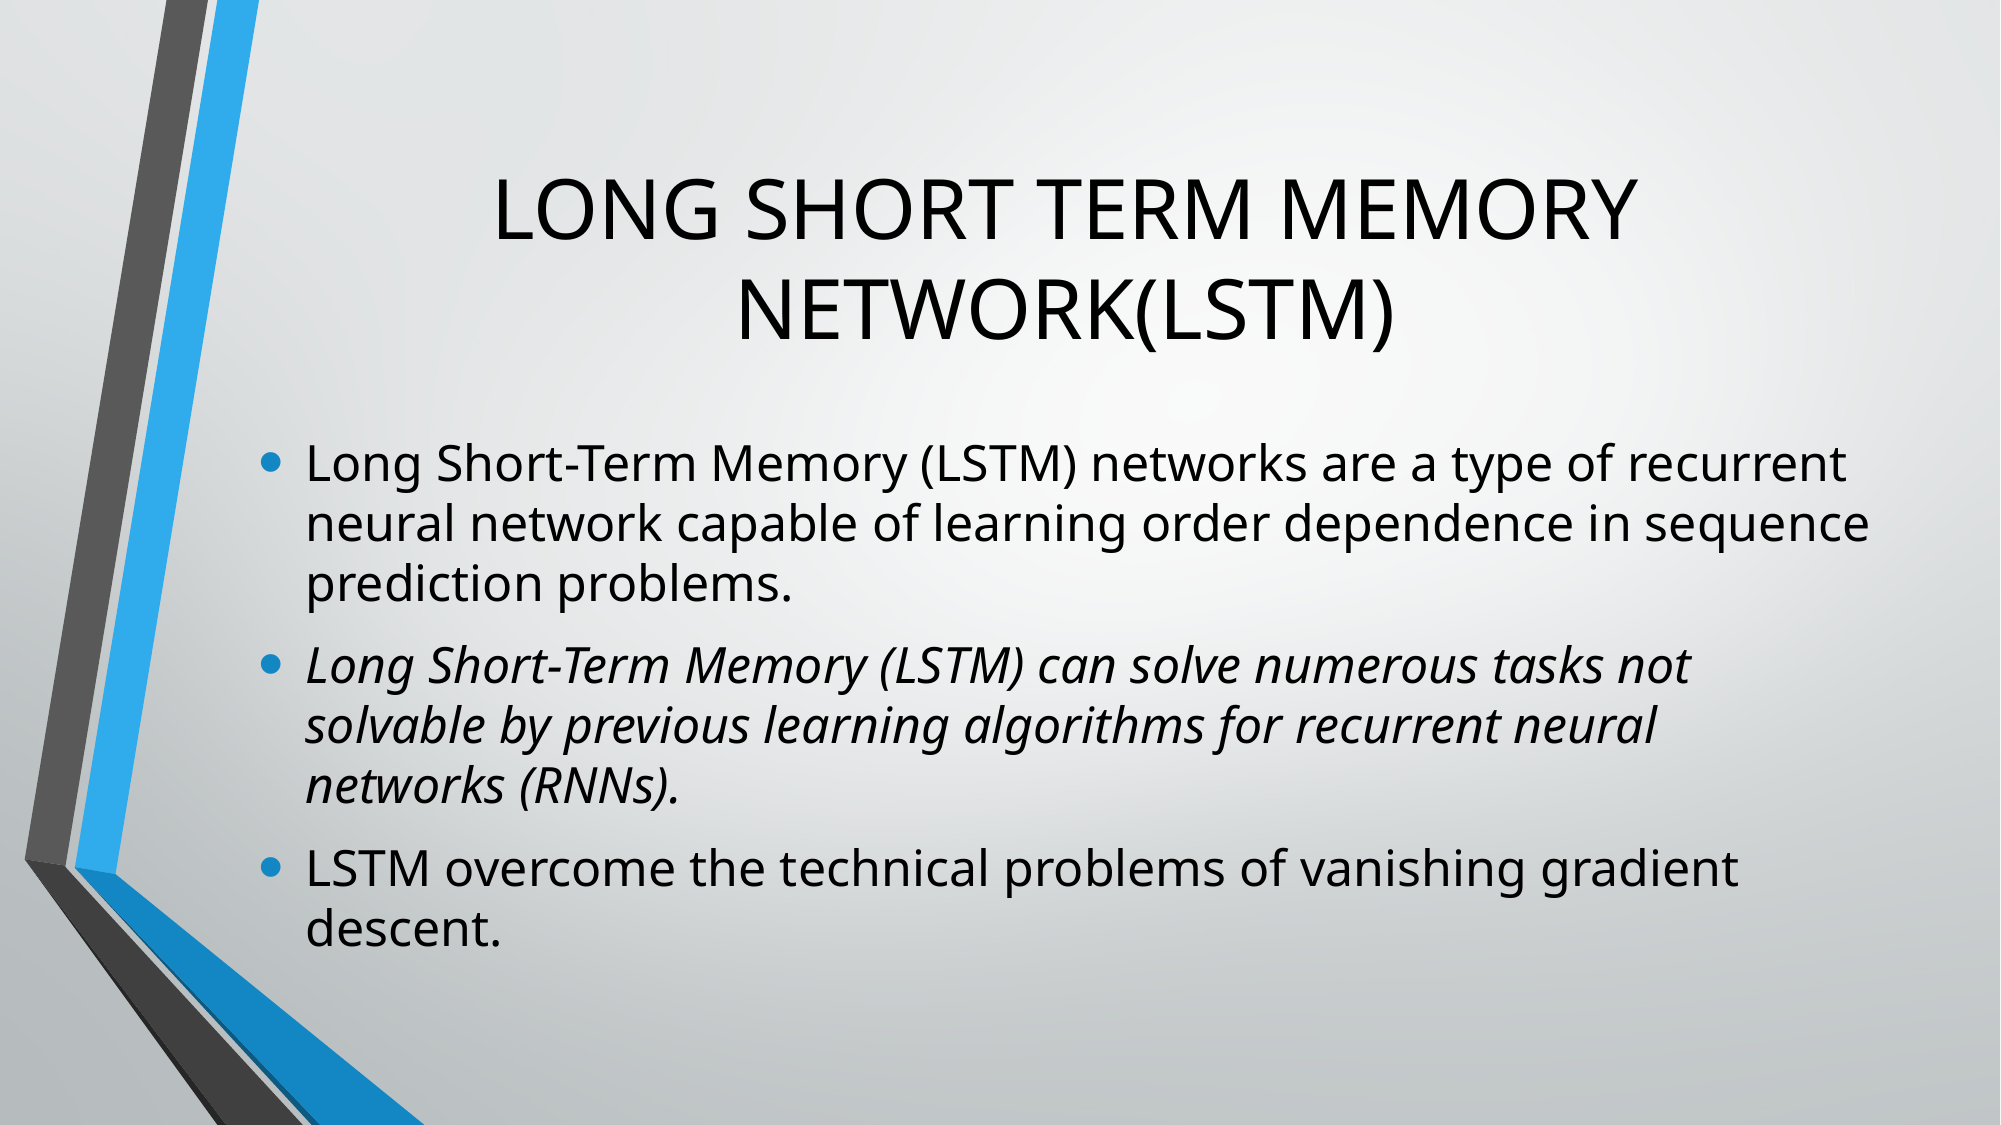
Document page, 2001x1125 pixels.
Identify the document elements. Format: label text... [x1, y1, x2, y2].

title LONG SHORT TERM MEMORY NETWORK(LSTM) [243, 112, 1887, 400]
list Long Short-Term Memory (LSTM) networks are a type of recurrent neural network capable of learning order dependence in sequence prediction problems. Long Short-Term Memory (LSTM) can solve numerous tasks not solvable by previous learning algorithms for recurrent neural networks (RNNs). LSTM overcome the technical problems of vanishing gradient descent. [243, 437, 1887, 950]
